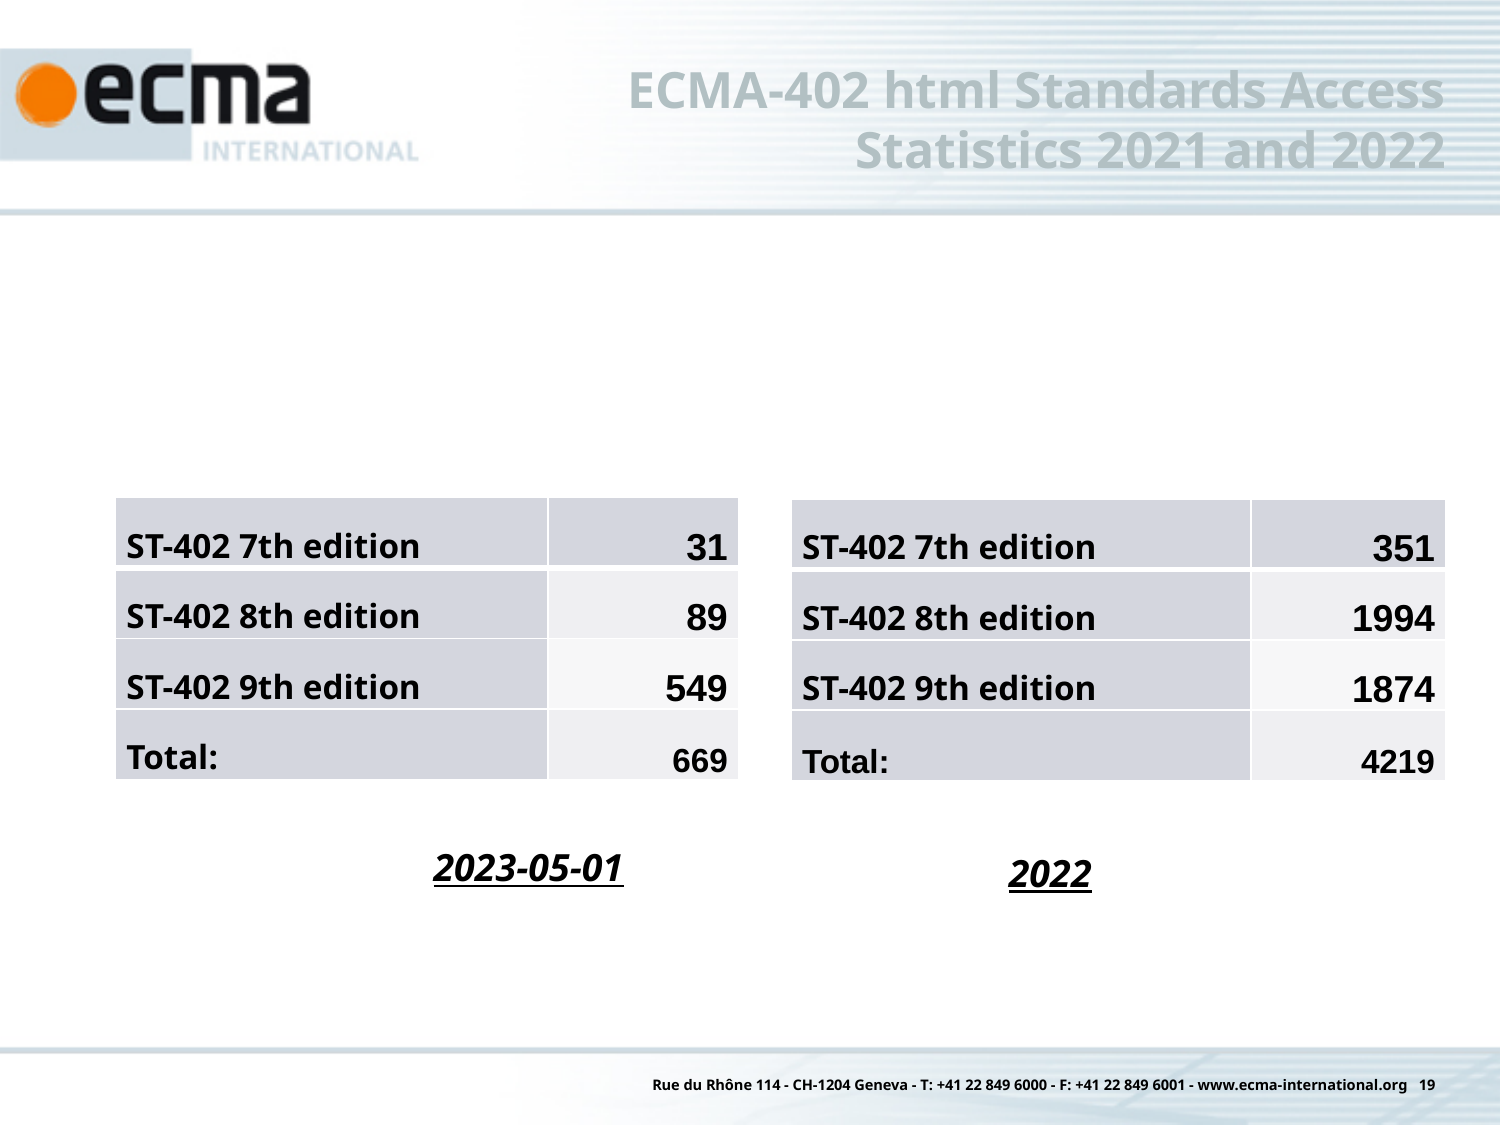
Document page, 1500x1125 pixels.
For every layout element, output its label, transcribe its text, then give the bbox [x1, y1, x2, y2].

table_cell ST-402 8th edition [792, 572, 1250, 639]
table_cell ST-402 9th edition [792, 641, 1250, 709]
table_header ST-402 7th edition [116, 498, 547, 565]
table_header 31 [549, 498, 738, 565]
table_header 351 [1252, 500, 1445, 567]
title ECMA-402 html Standards Access Statistics 2021 and 2022 [502, 41, 1461, 187]
text_box 2023-05-01 [418, 836, 639, 897]
table_cell 1994 [1252, 572, 1445, 639]
table_cell 4219 [1252, 711, 1445, 780]
table_cell 669 [549, 710, 738, 779]
text_box 2022 [993, 842, 1107, 902]
table_header ST-402 7th edition [792, 500, 1250, 567]
table_cell Total: [116, 710, 547, 779]
table_cell ST-402 8th edition [116, 571, 547, 638]
table_cell 549 [549, 639, 738, 708]
footer Rue du Rhône 114 - CH-1204 Geneva - T: +41 22 849 6000 - F: +41 22 849 6001 - www.ecma-international.org 19 [314, 1051, 1451, 1104]
table_cell 89 [549, 571, 738, 638]
table_cell 1874 [1252, 641, 1445, 709]
table_cell ST-402 9th edition [116, 639, 547, 708]
picture [0, 0, 1500, 1125]
table_cell Total: [792, 711, 1250, 780]
